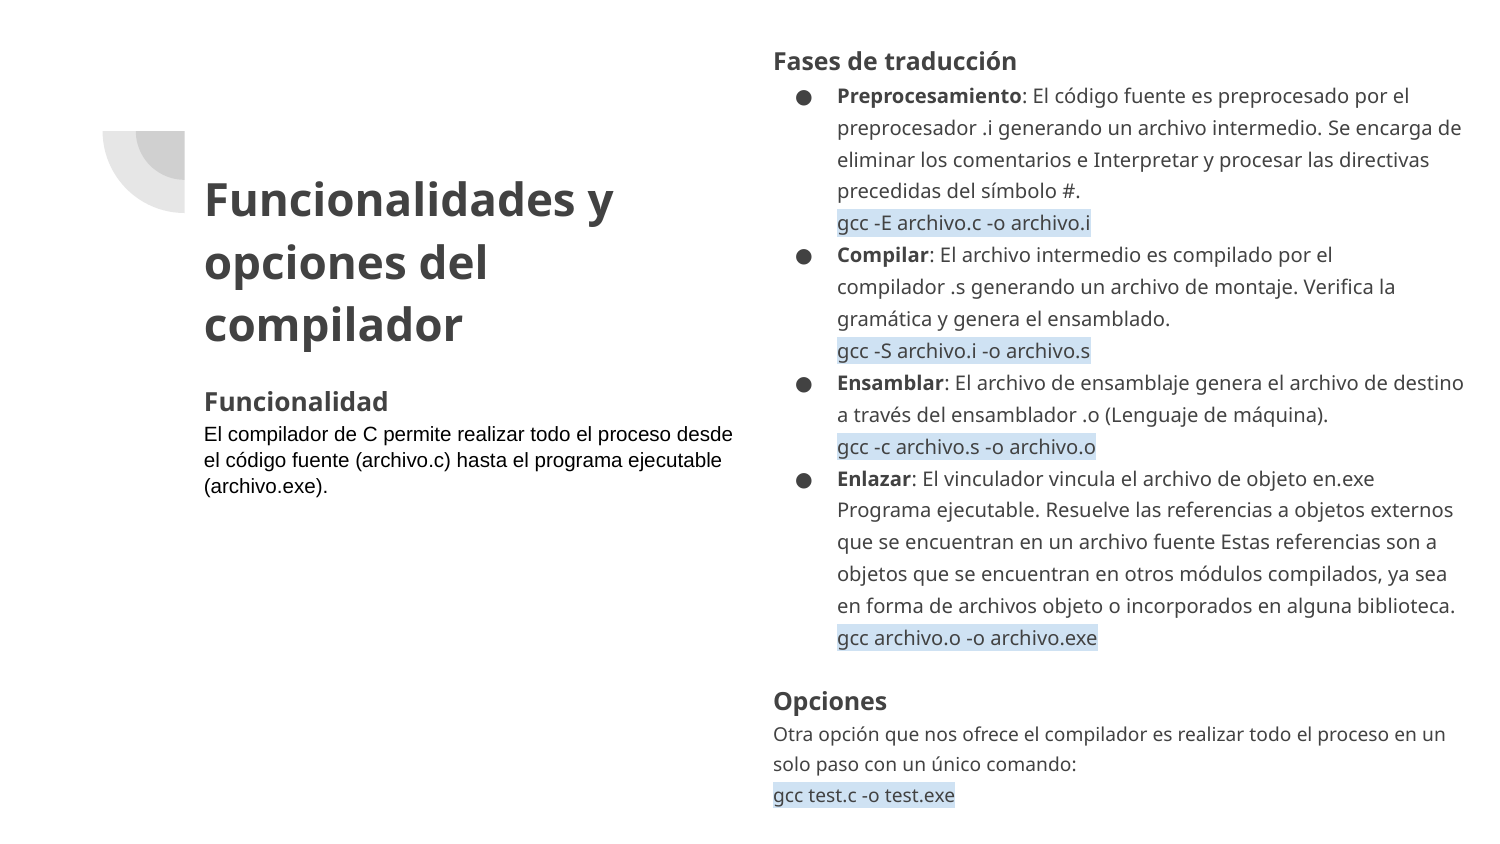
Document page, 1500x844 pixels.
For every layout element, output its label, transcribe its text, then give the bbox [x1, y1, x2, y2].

title Funcionalidades y opciones del compilador [188, 97, 752, 362]
list Fases de traducción Preprocesamiento: El código fuente es preprocesado por el preprocesador .i generando un archivo intermedio. Se encarga de eliminar los comentarios e Interpretar y procesar las directivas precedidas del símbolo #. gcc -E archivo.c -o archivo.i Compilar: El archivo intermedio es compilado por el compilador .s generando un archivo de montaje. Verifica la gramática y genera el ensamblado. gcc -S archivo.i -o archivo.s Ensamblar: El archivo de ensamblaje genera el archivo de destino a través del ensamblador .o (Lenguaje de máquina). gcc -c archivo.s -o archivo.o Enlazar: El vinculador vincula el archivo de objeto en.exe Programa ejecutable. Resuelve las referencias a objetos externos que se encuentran en un archivo fuente Estas referencias son a objetos que se encuentran en otros módulos compilados, ya sea en forma de archivos objeto o incorporados en alguna biblioteca. gcc archivo.o -o archivo.exe Opciones Otra opción que nos ofrece el compilador es realizar todo el proceso en un solo paso con un único comando: gcc test.c -o test.exe [757, 23, 1483, 844]
subtitle Funcionalidad El compilador de C permite realizar todo el proceso desde el código fuente (archivo.c) hasta el programa ejecutable (archivo.exe). [188, 362, 752, 517]
